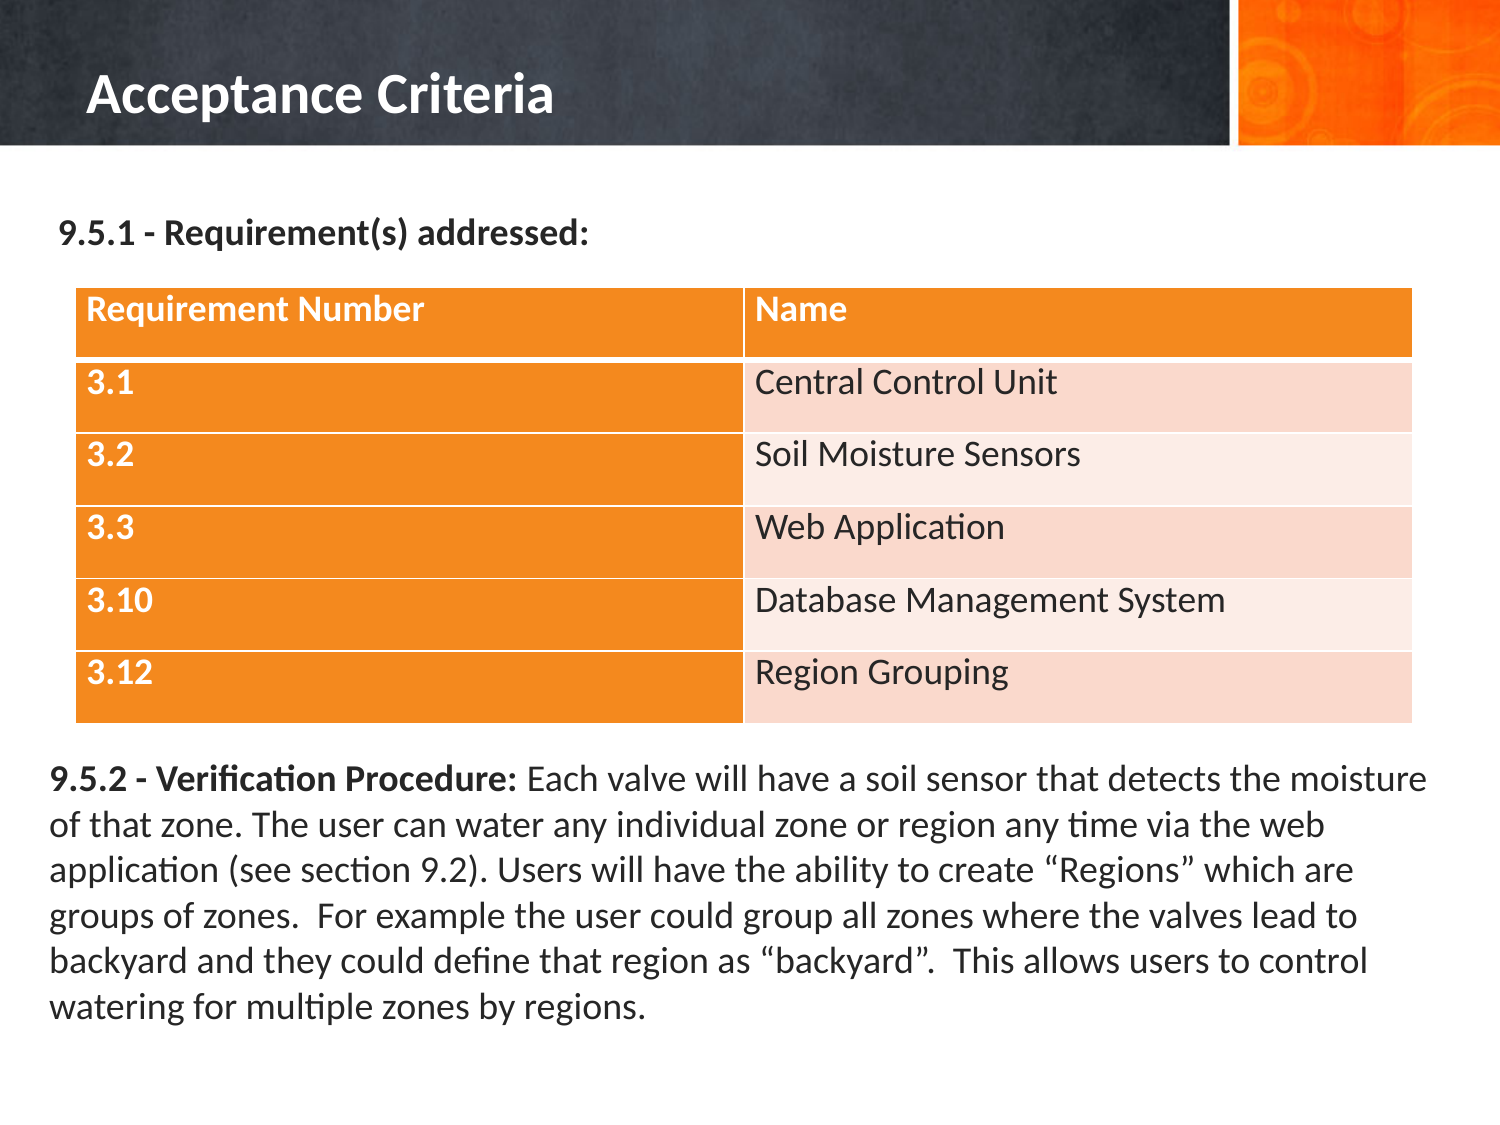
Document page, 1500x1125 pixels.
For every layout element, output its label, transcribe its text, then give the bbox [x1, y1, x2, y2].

table_cell Region Grouping [745, 652, 1412, 723]
table_cell Database Management System [745, 579, 1412, 650]
table_cell 3.2 [76, 434, 743, 505]
title Acceptance Criteria [71, 12, 1163, 133]
table_header Name [745, 288, 1412, 357]
table_header Requirement Number [76, 288, 743, 357]
table_cell 3.3 [76, 507, 743, 578]
table_cell Central Control Unit [745, 363, 1412, 432]
table_cell Soil Moisture Sensors [745, 434, 1412, 505]
picture [0, 0, 1500, 1125]
table_cell 3.12 [76, 652, 743, 723]
table_cell 3.1 [76, 363, 743, 432]
table_cell Web Application [745, 507, 1412, 578]
table_cell 3.10 [76, 579, 743, 650]
text_box 9.5.1 - Requirement(s) addressed: 9.5.2 - Verification Procedure: Each valve will have a soil sensor that detects the moisture of that zone. The user can water any individual zone or region any time via the web application (see section 9.2). Users will have the ability to create “Regions” which are groups of zones. For example the user could group all zones where the valves lead to backyard and they could define that region as “backyard”. This allows users to control watering for multiple zones by regions. [34, 199, 1472, 1038]
